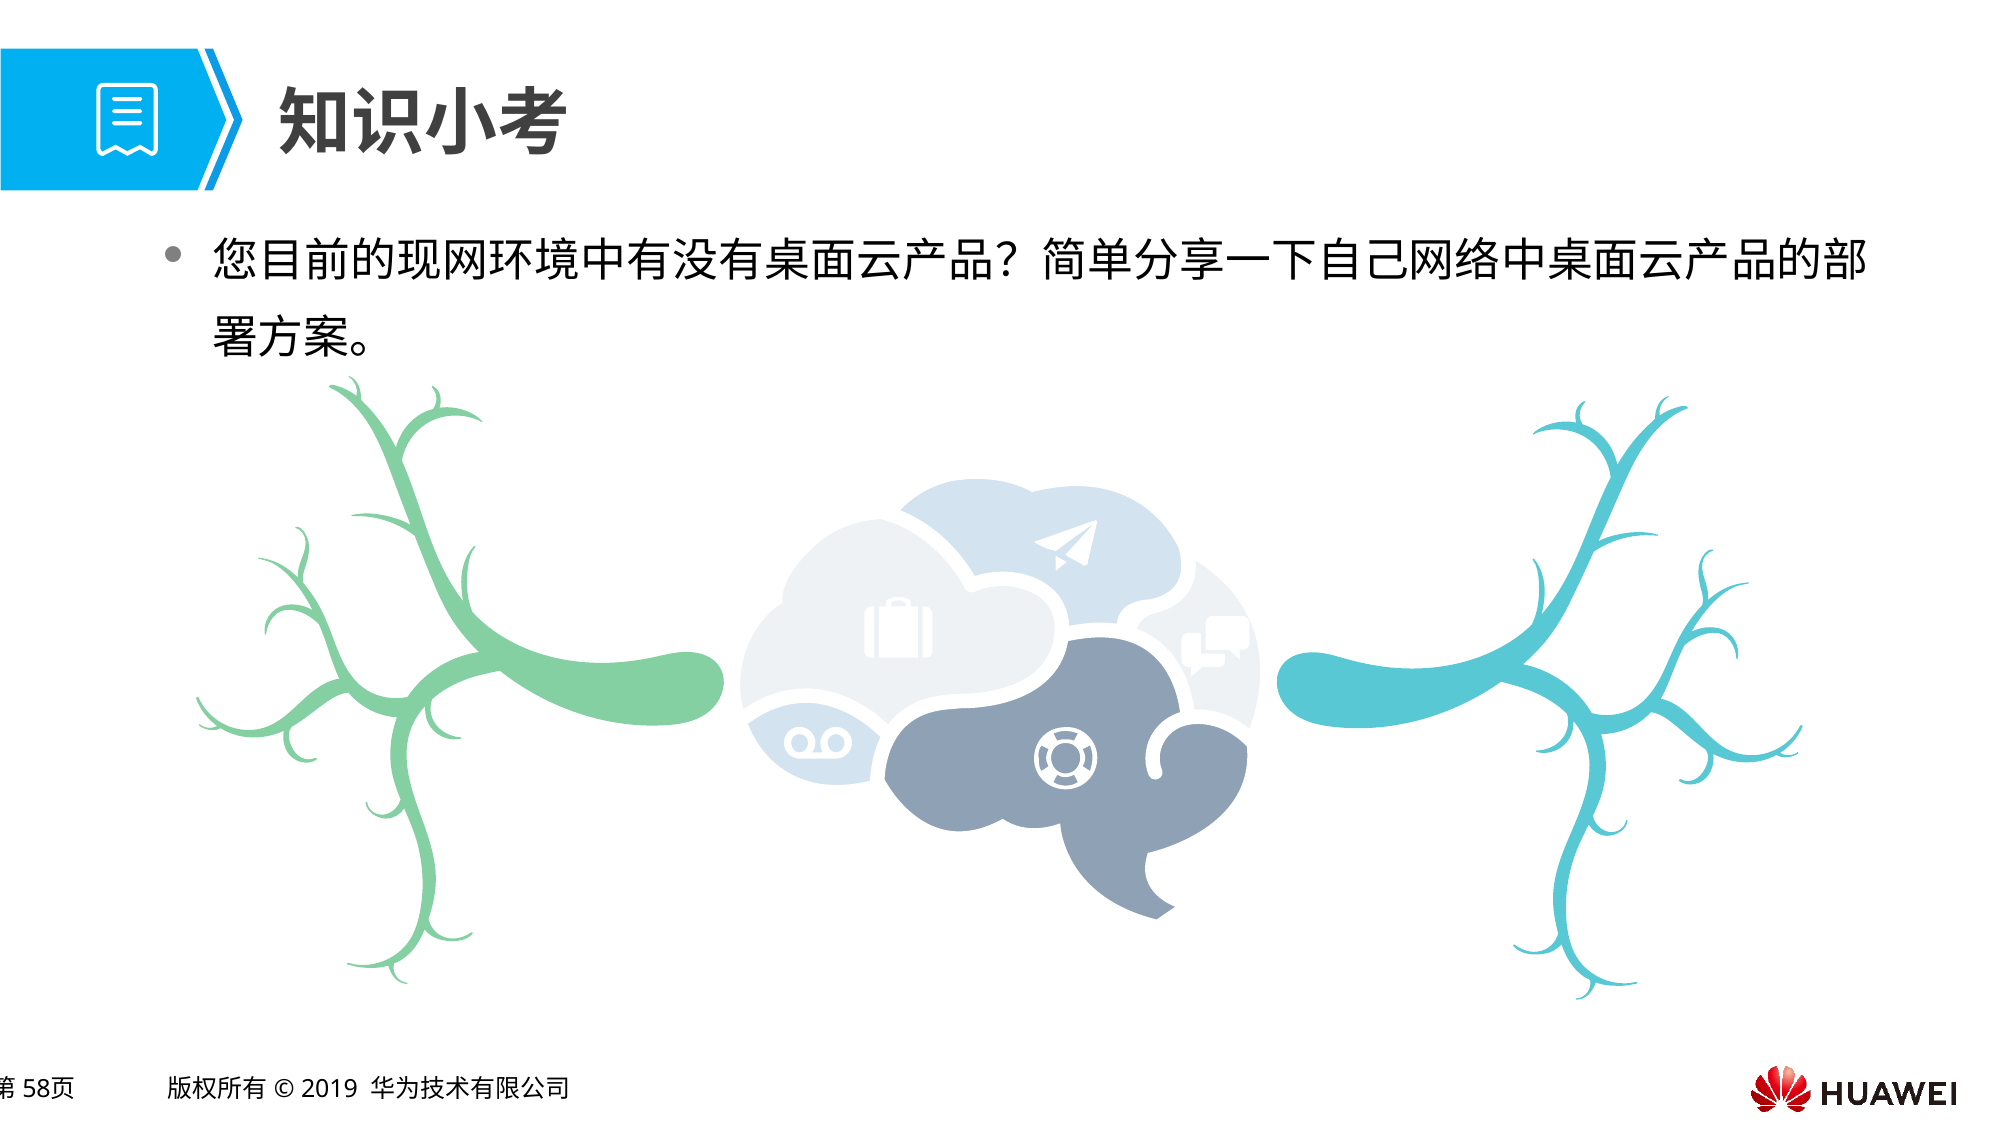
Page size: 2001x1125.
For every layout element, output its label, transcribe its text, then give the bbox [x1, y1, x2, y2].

title 知识小考 [261, 67, 1875, 173]
picture [1751, 1066, 1956, 1112]
list 您目前的现网环境中有没有桌面云产品？简单分享一下自己网络中桌面云产品的部署方案。 [149, 202, 1883, 971]
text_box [196, 382, 1804, 1001]
